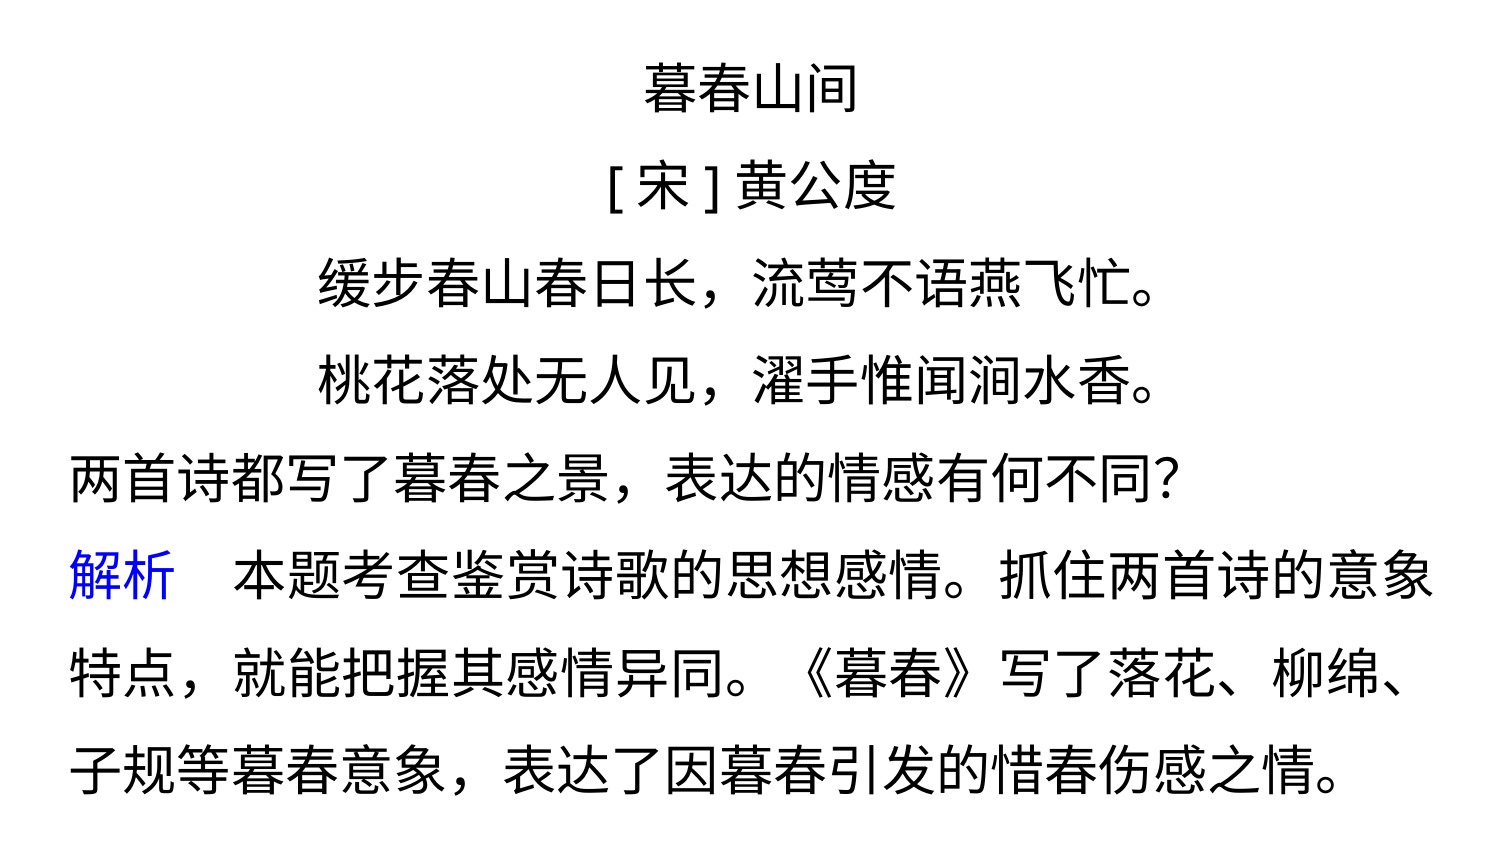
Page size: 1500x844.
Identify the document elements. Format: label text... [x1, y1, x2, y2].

text_box 暮春山间 [宋]黄公度 缓步春山春日长，流莺不语燕飞忙。 桃花落处无人见，濯手惟闻涧水香。 两首诗都写了暮春之景，表达的情感有何不同？ 解析 本题考查鉴赏诗歌的思想感情。抓住两首诗的意象特点，就能把握其感情异同。《暮春》写了落花、柳绵、子规等暮春意象，表达了因暮春引发的惜春伤感之情。 [53, 14, 1450, 809]
